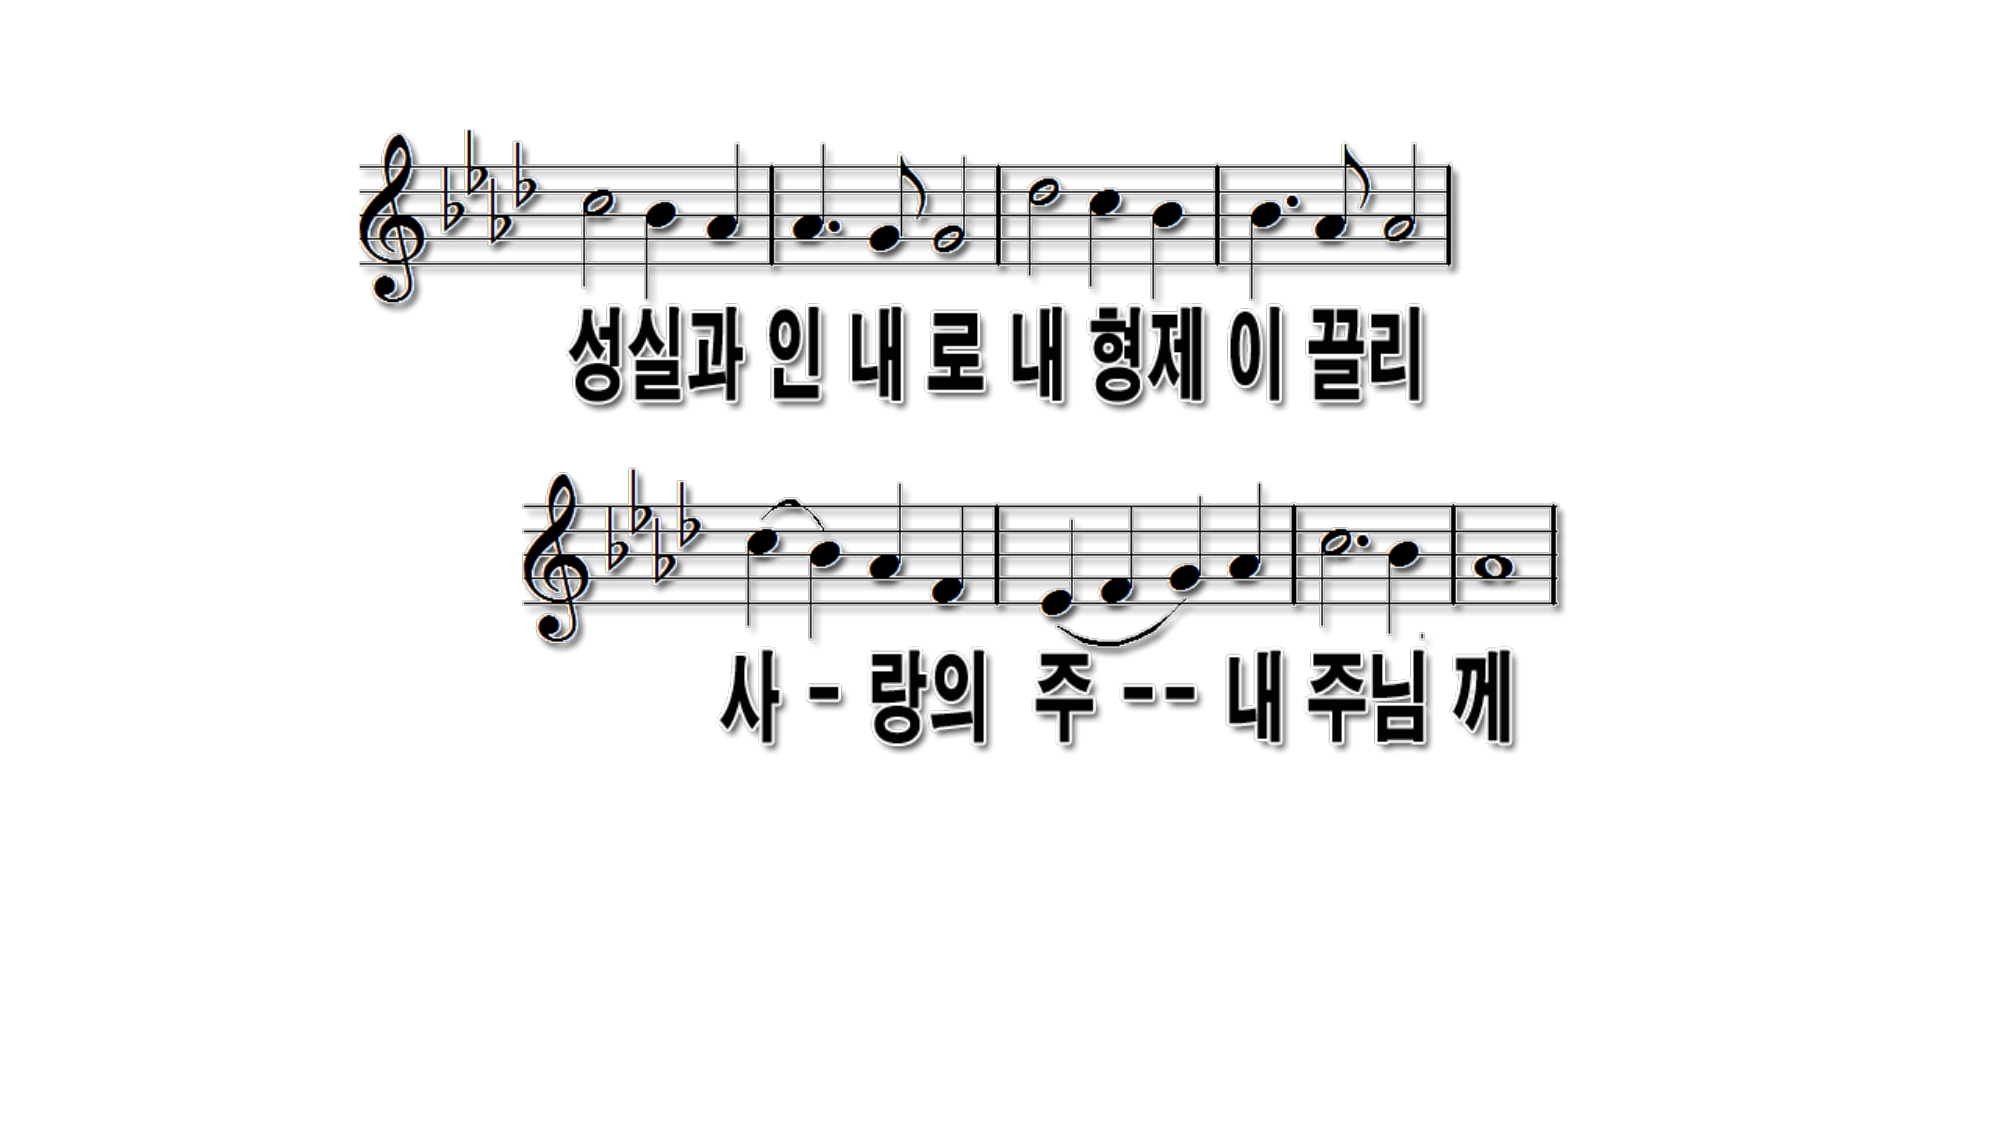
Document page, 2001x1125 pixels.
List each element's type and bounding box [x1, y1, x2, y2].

picture [249, 0, 1750, 815]
